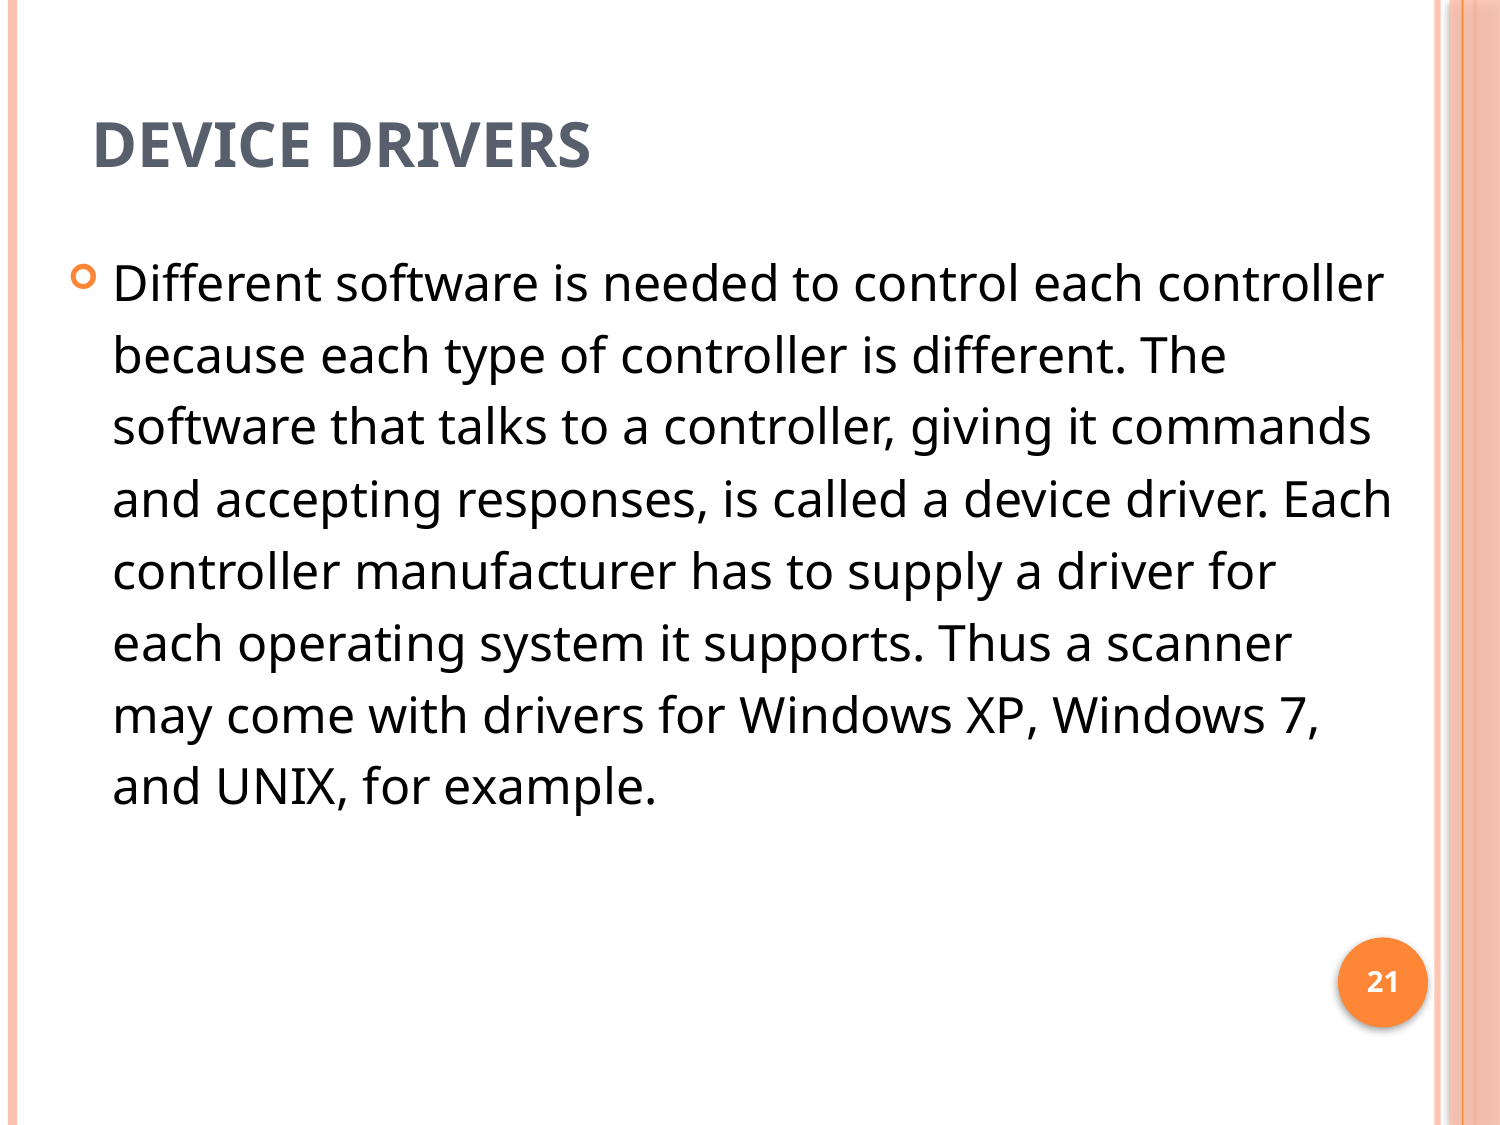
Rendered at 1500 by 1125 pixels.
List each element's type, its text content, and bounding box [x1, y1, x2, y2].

list Different software is needed to control each controller because each type of controller is different. The software that talks to a controller, giving it commands and accepting responses, is called a device driver. Each controller manufacturer has to supply a driver for each operating system it supports. Thus a scanner may come with drivers for Windows XP, Windows 7, and UNIX, for example. [53, 231, 1412, 976]
title Device Drivers [76, 0, 1302, 188]
slide_number 21 [1333, 940, 1434, 1027]
